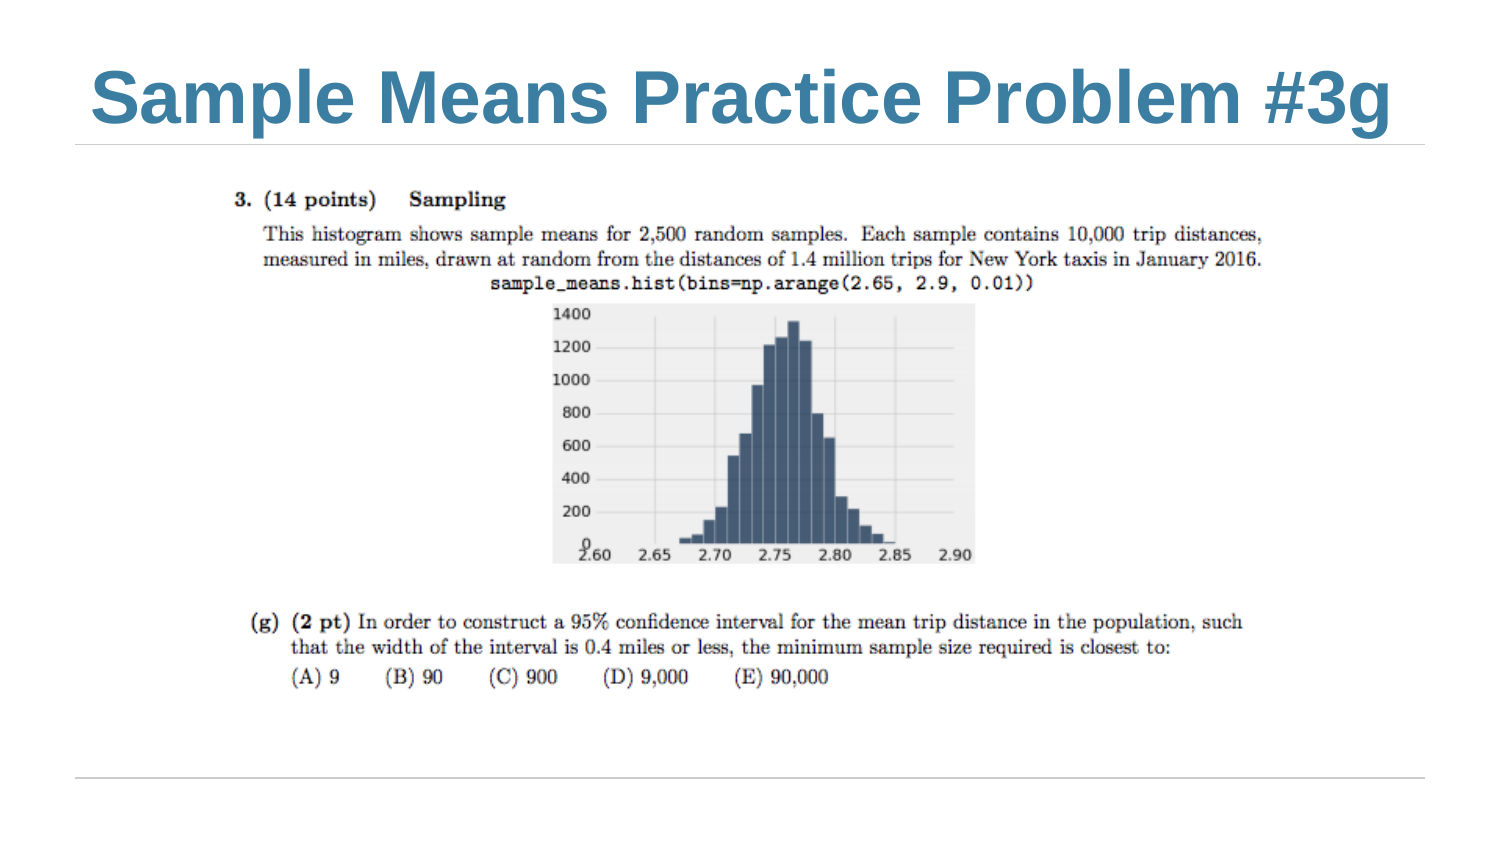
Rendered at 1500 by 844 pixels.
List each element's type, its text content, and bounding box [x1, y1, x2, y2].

title Sample Means Practice Problem #3g [75, 33, 1445, 145]
picture [221, 172, 1279, 575]
picture [241, 602, 1258, 707]
